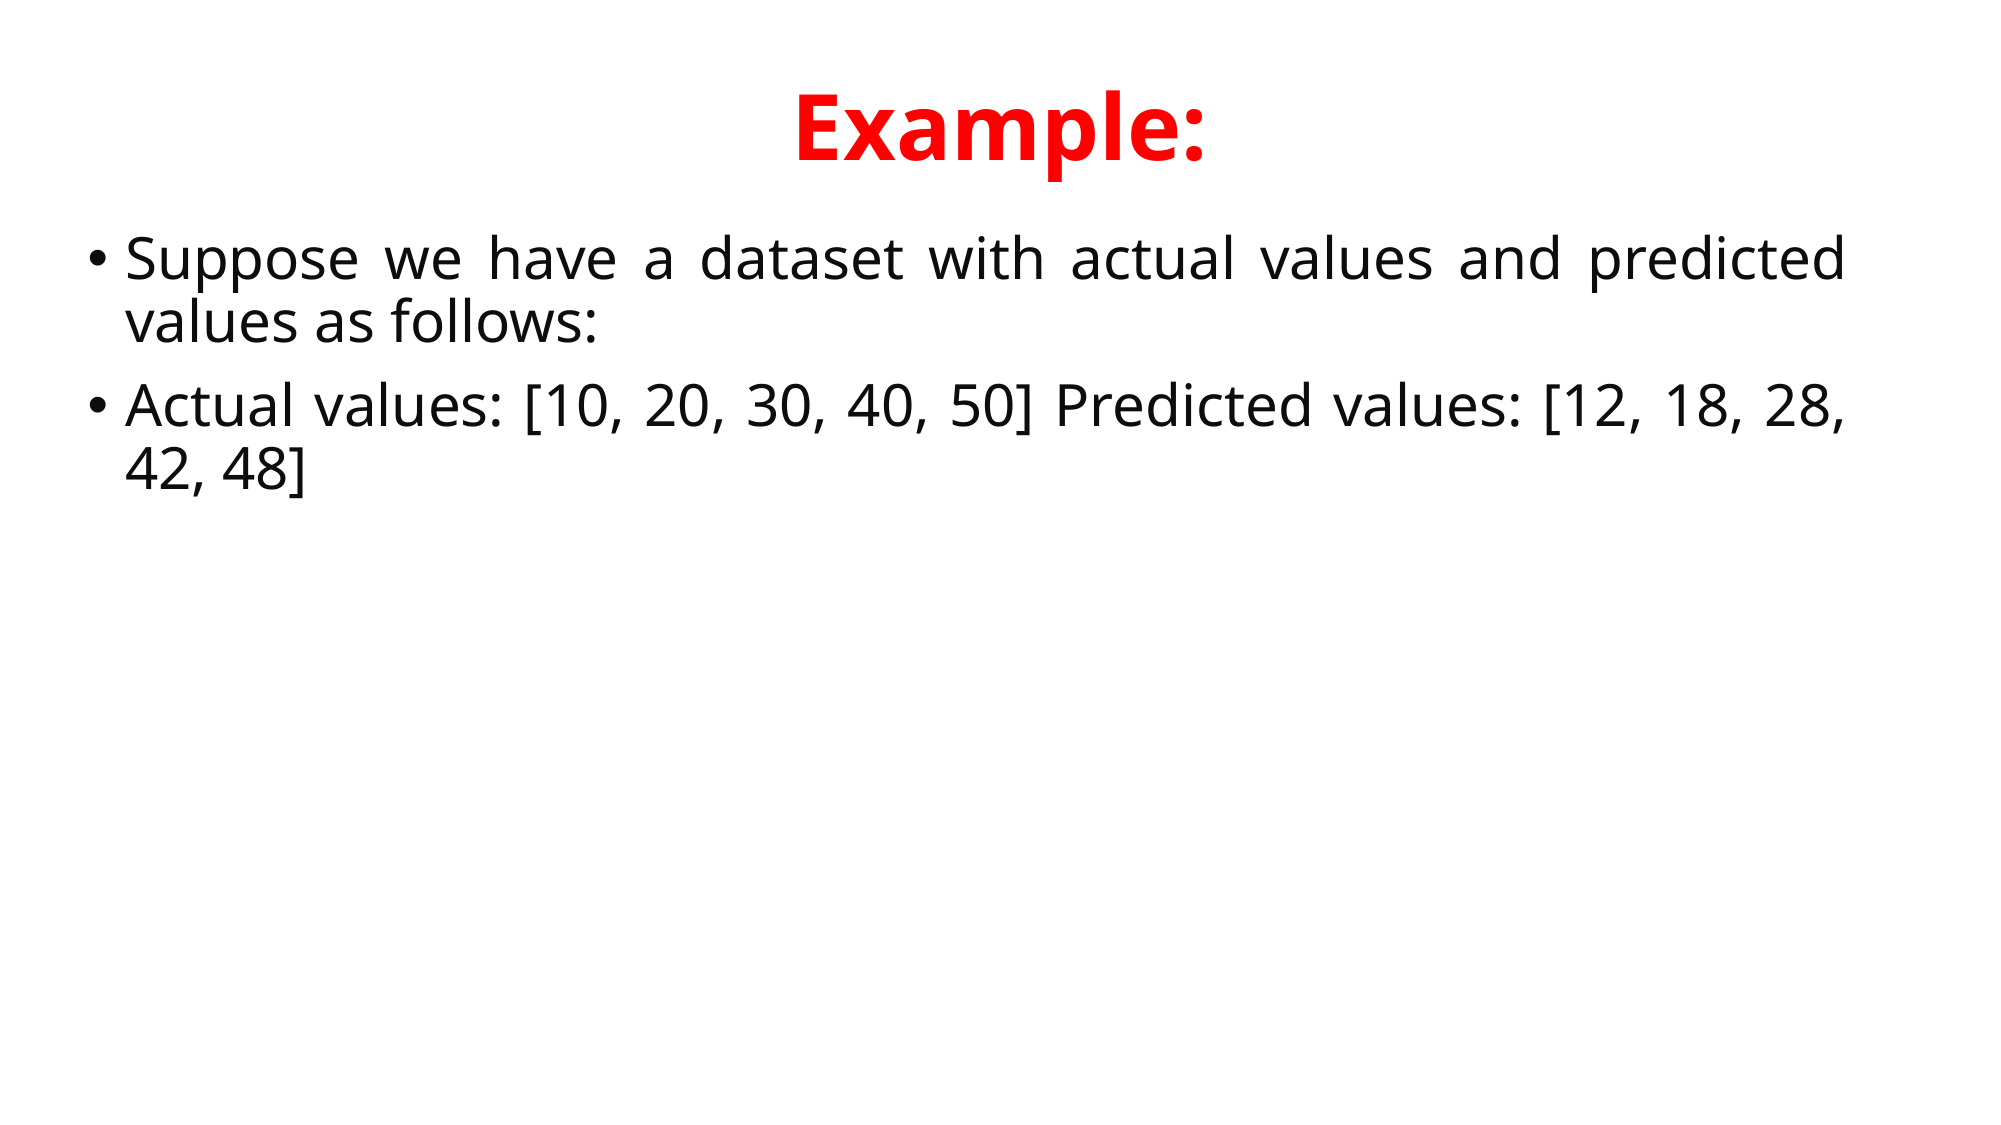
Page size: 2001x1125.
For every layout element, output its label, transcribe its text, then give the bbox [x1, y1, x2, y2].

title Example: [137, 59, 1863, 203]
list Suppose we have a dataset with actual values and predicted values as follows: Actual values: [10, 20, 30, 40, 50] Predicted values: [12, 18, 28, 42, 48] [72, 222, 1863, 936]
